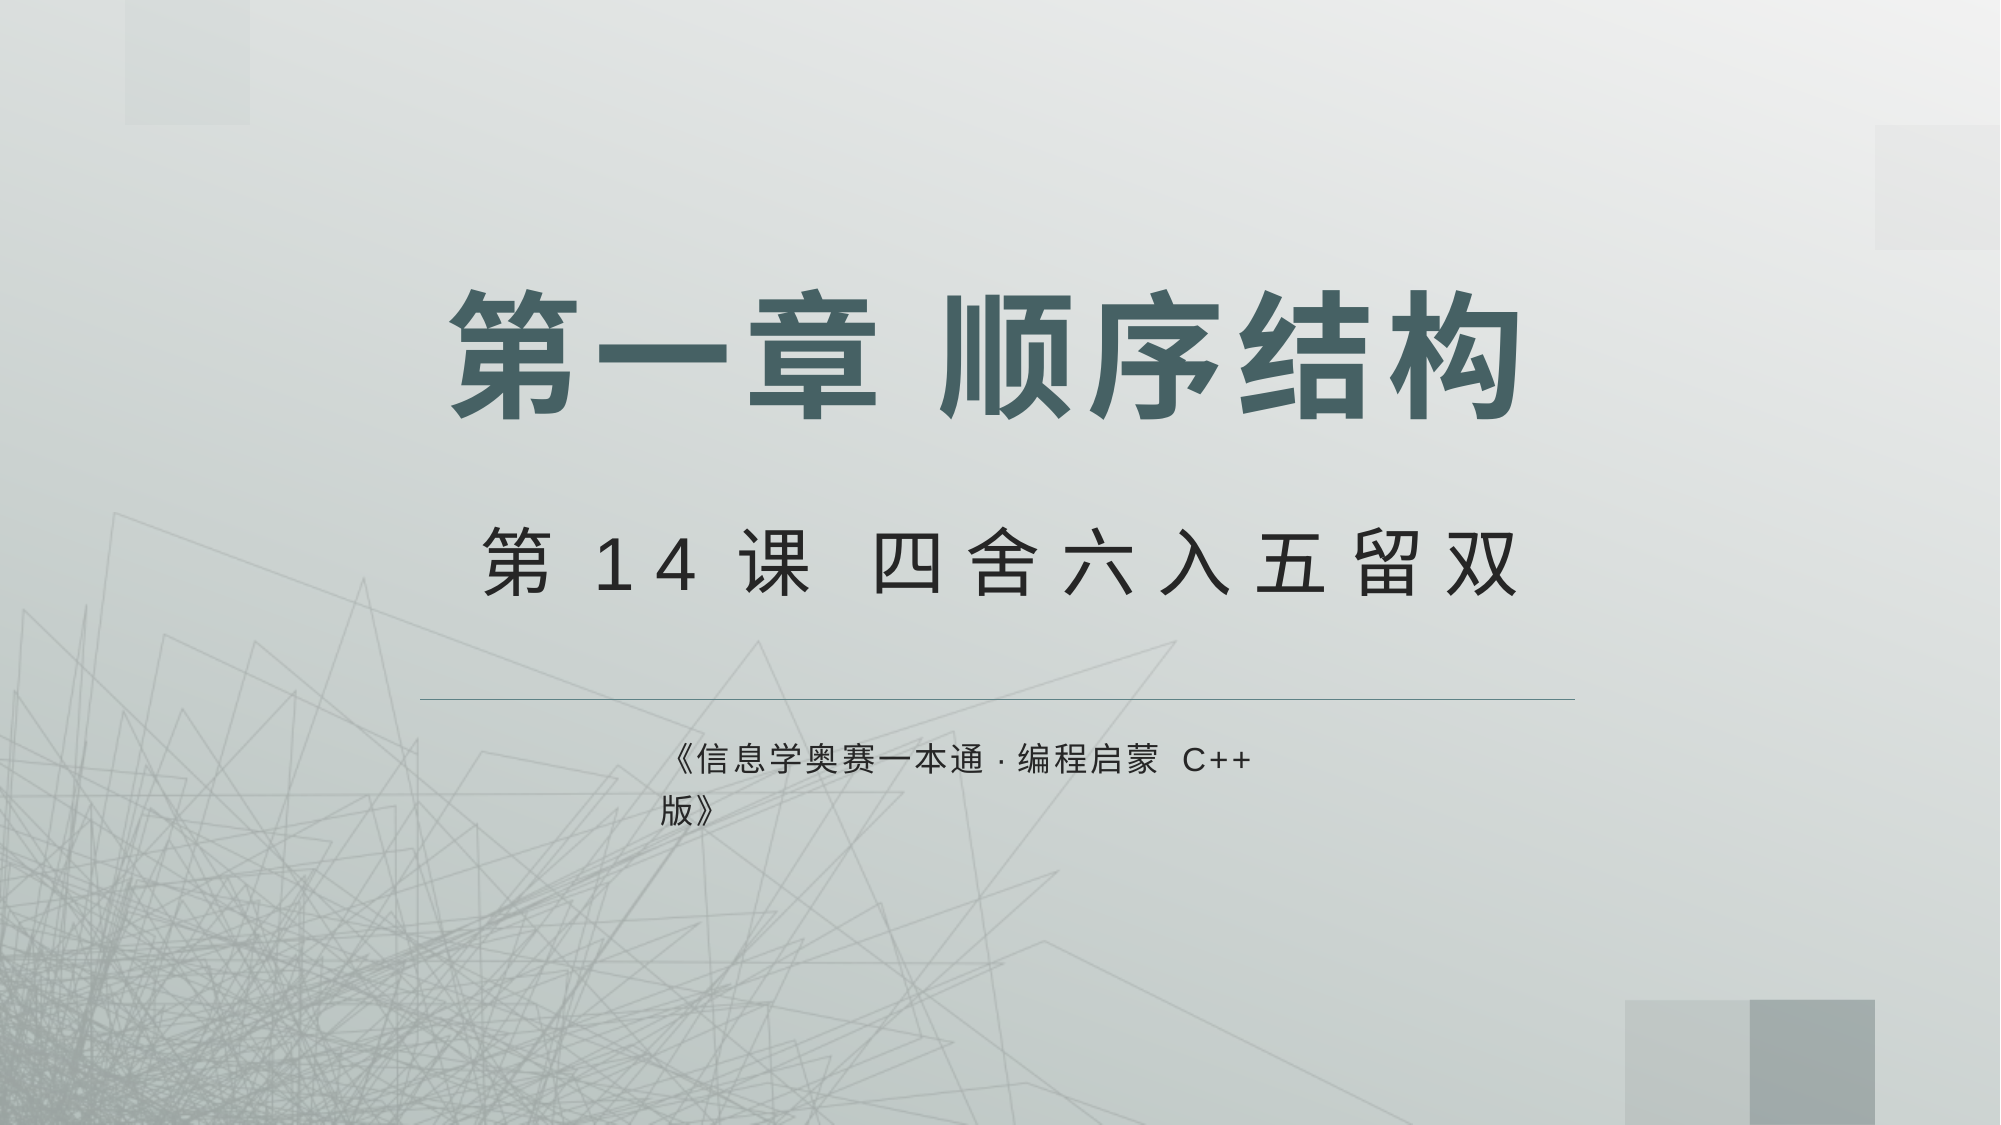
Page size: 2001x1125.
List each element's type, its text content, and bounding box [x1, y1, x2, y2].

title 第一章 顺序结构 [98, 213, 1873, 443]
picture [0, 512, 1413, 1125]
list 第14课 四舍六入五留双 [359, 480, 1641, 681]
text_box 《信息学奥赛一本通·编程启蒙 C++版》 [645, 719, 1333, 787]
